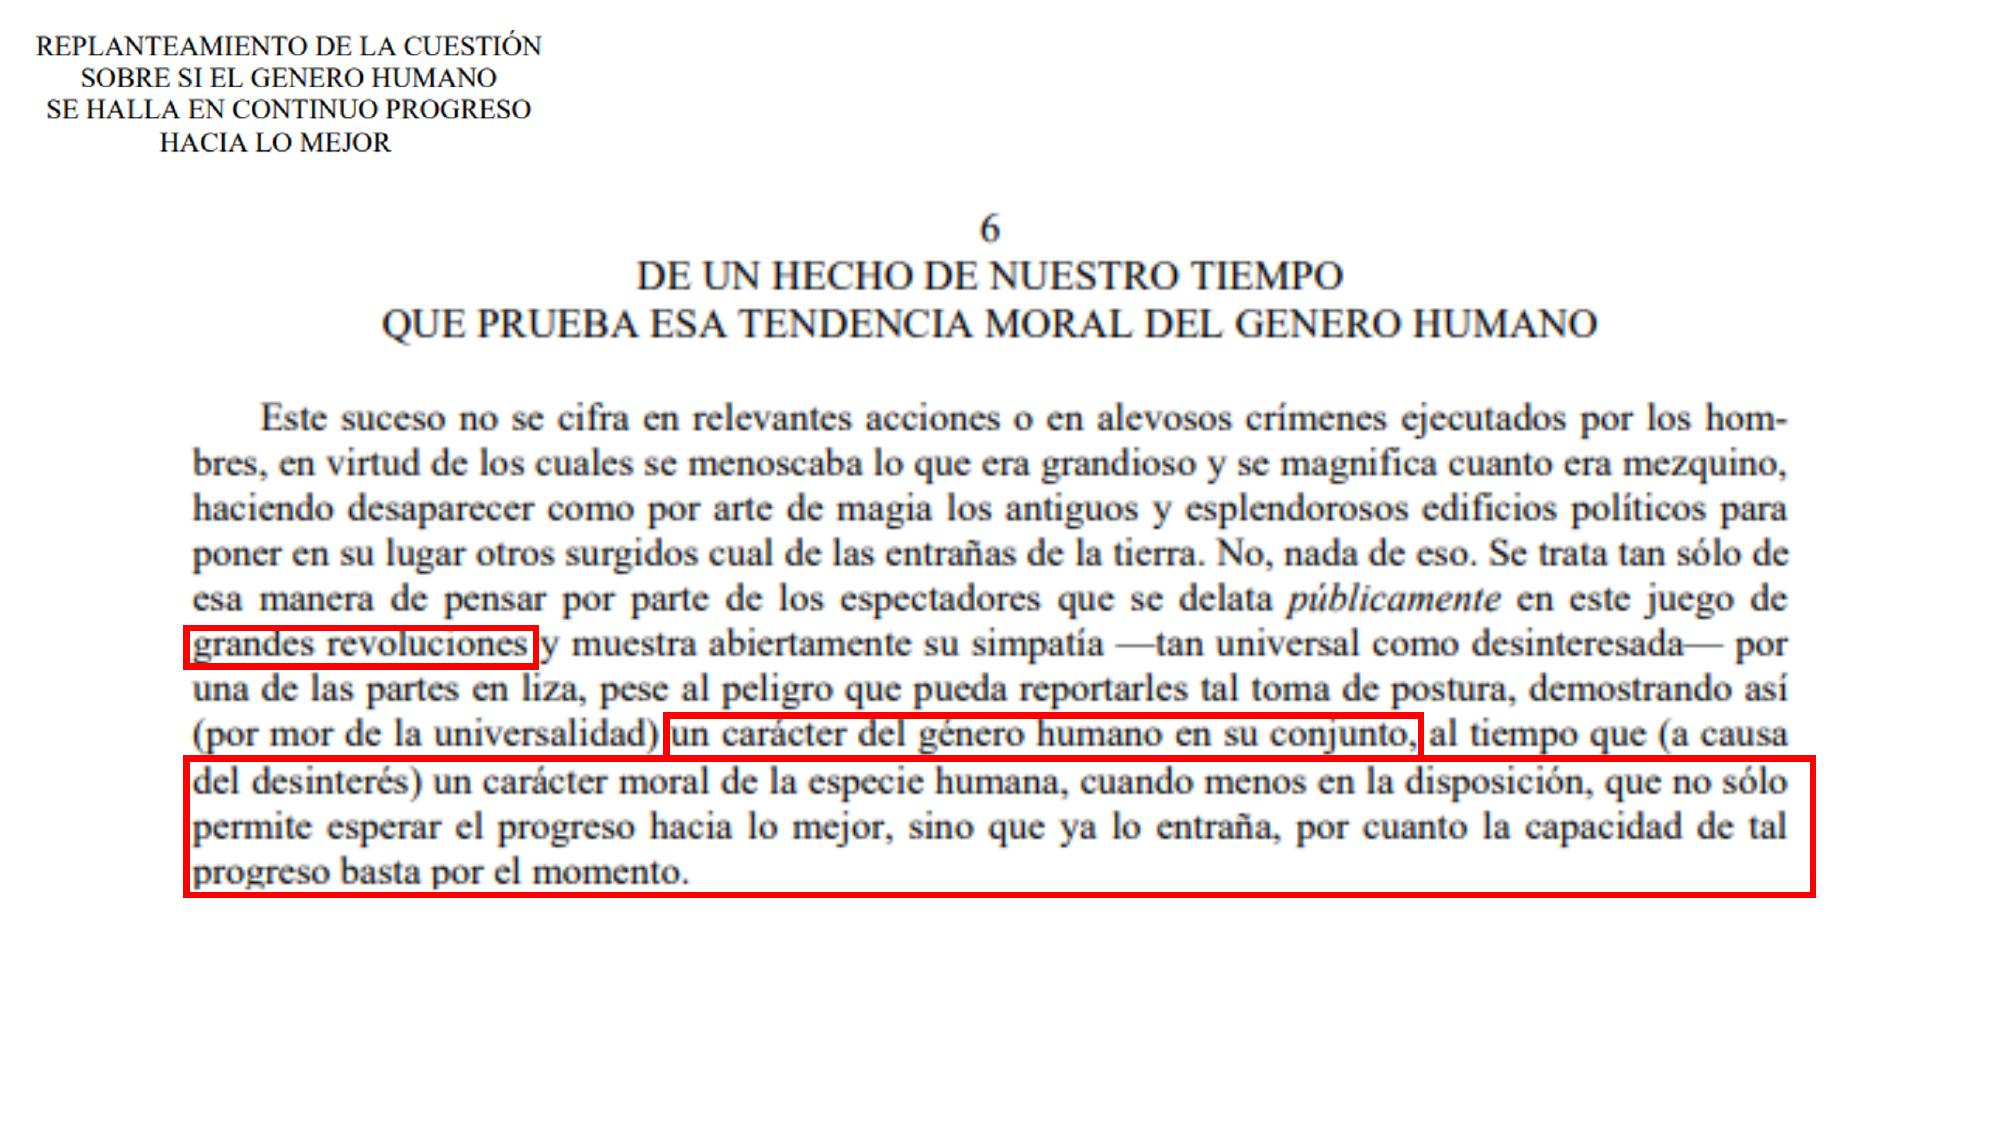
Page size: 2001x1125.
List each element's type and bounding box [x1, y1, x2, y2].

picture [28, 23, 553, 165]
picture [153, 203, 1814, 896]
